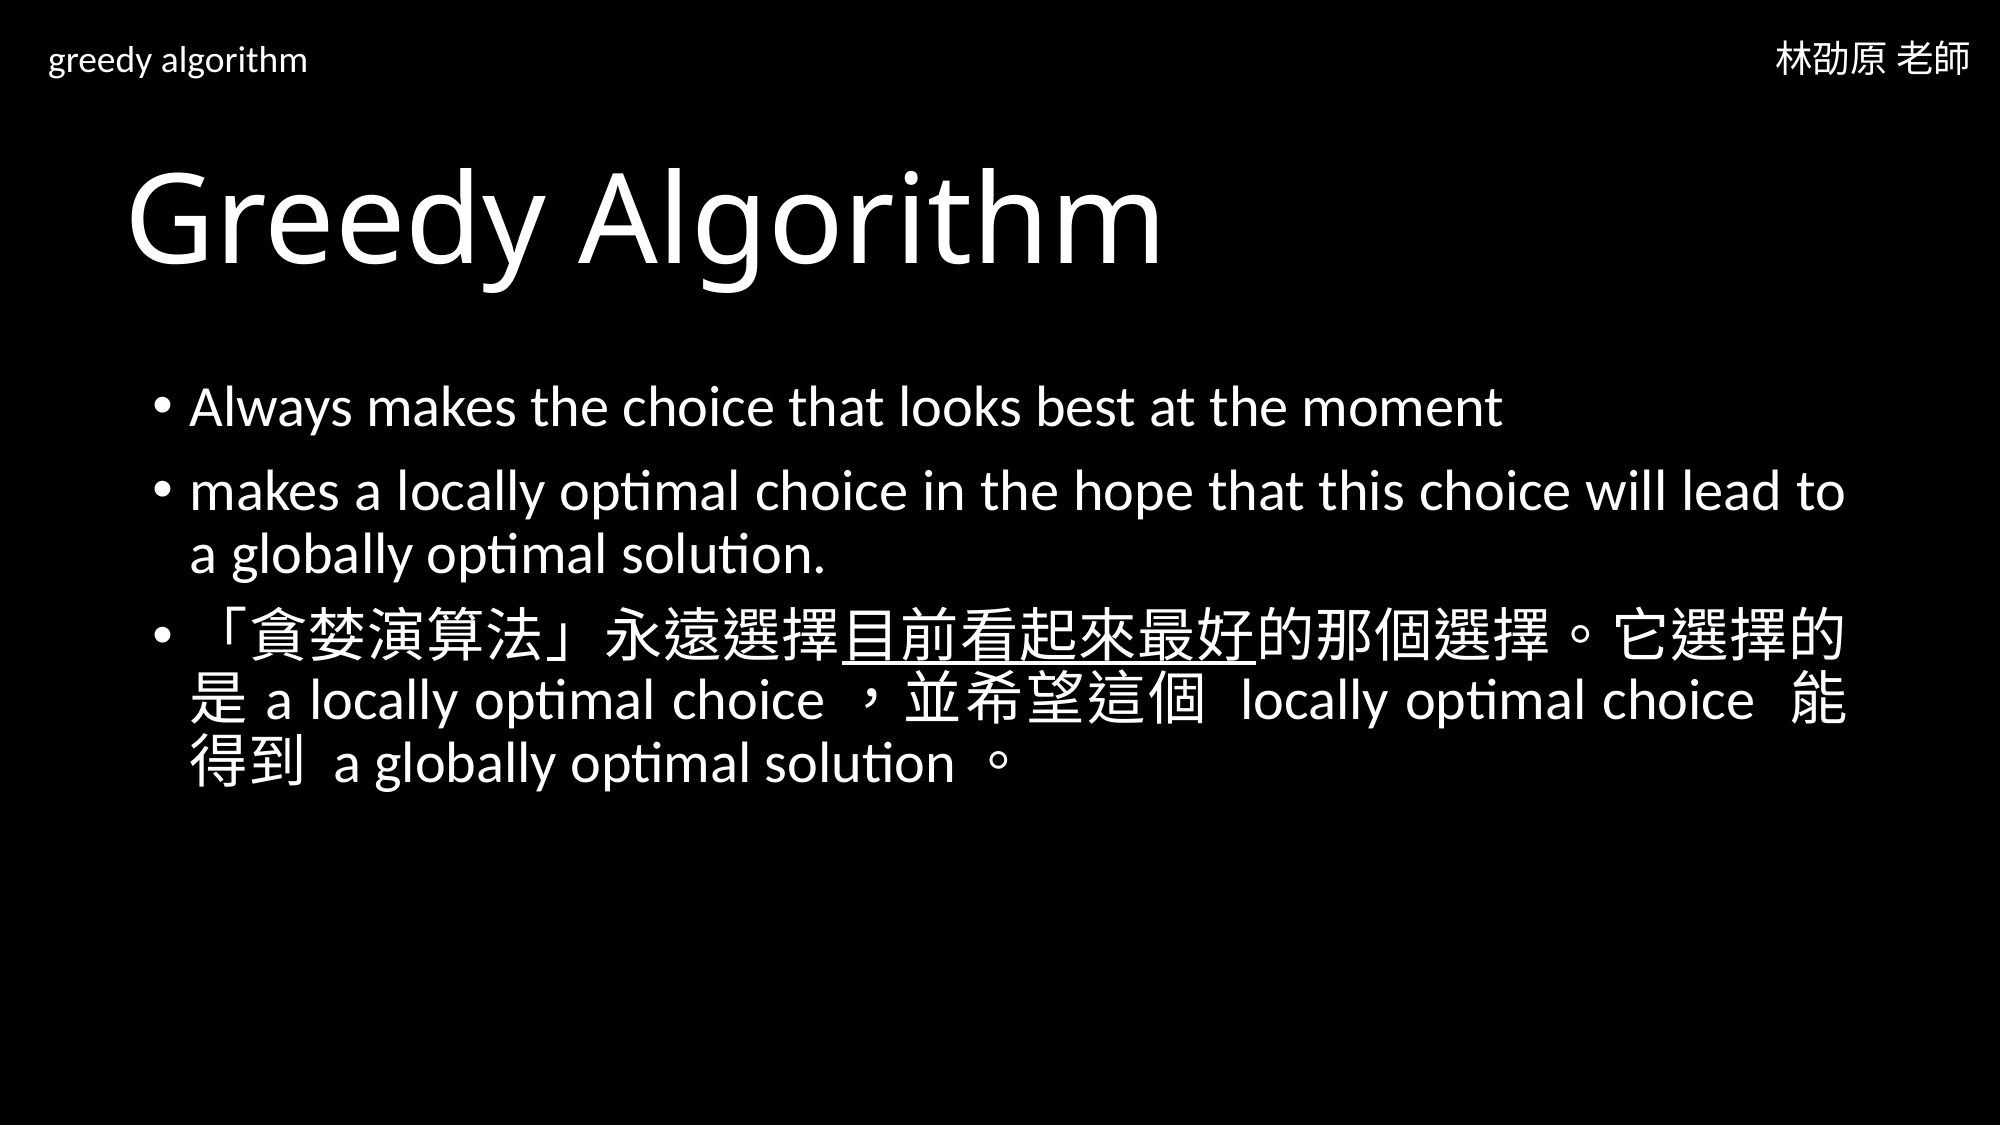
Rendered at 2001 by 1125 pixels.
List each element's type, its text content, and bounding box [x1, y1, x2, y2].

text_box 林劭原 老師 [1760, 27, 1987, 87]
list Always makes the choice that looks best at the moment makes a locally optimal choice in the hope that this choice will lead to a globally optimal solution. 「貪婪演算法」永遠選擇目前看起來最好的那個選擇。它選擇的是a locally optimal choice，並希望這個 locally optimal choice 能得到 a globally optimal solution。 [137, 368, 1863, 1028]
text_box greedy algorithm [33, 27, 324, 87]
title Greedy Algorithm [109, 114, 1905, 333]
